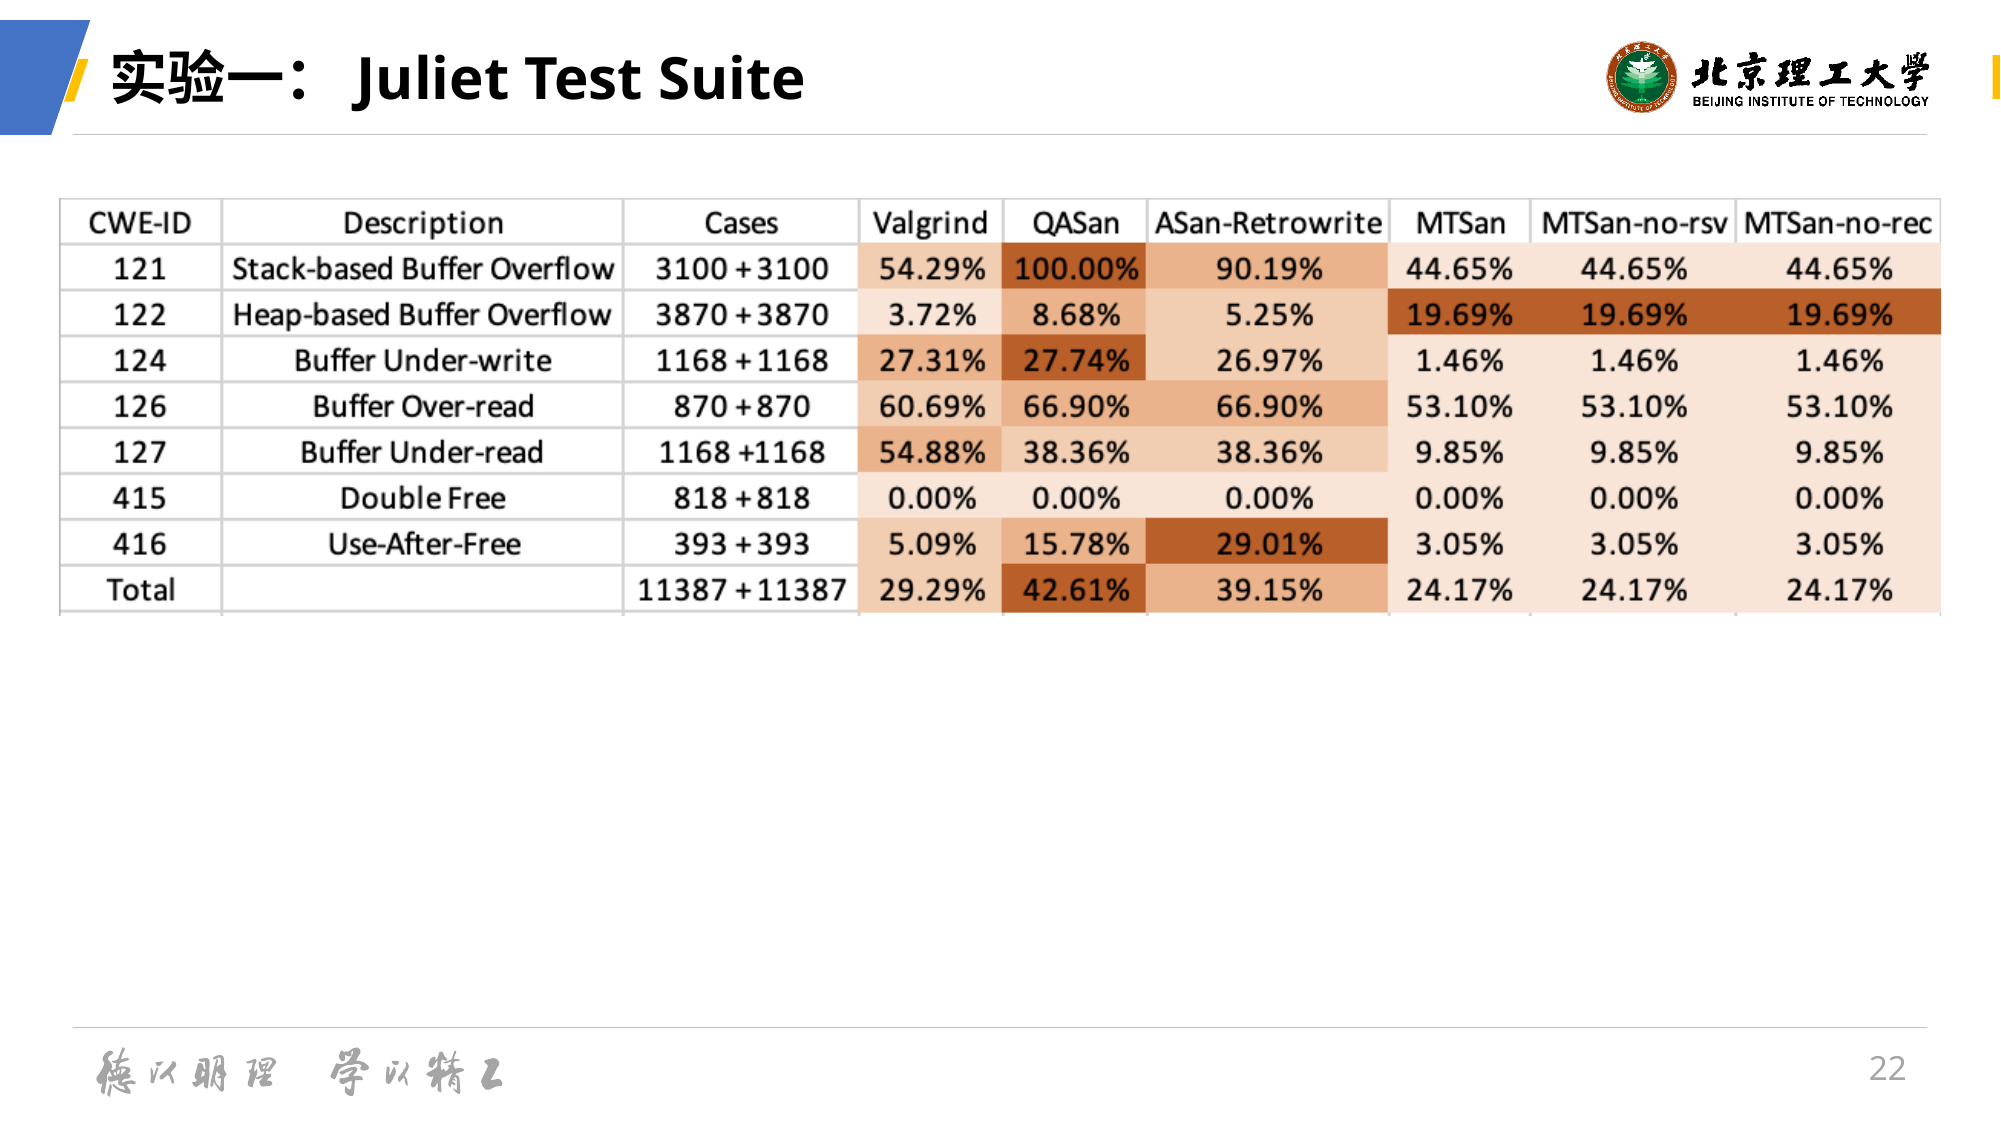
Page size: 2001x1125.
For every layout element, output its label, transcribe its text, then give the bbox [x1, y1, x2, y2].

title 实验一：Juliet Test Suite [94, 40, 1513, 120]
picture [58, 197, 1942, 616]
picture [1606, 41, 1929, 113]
